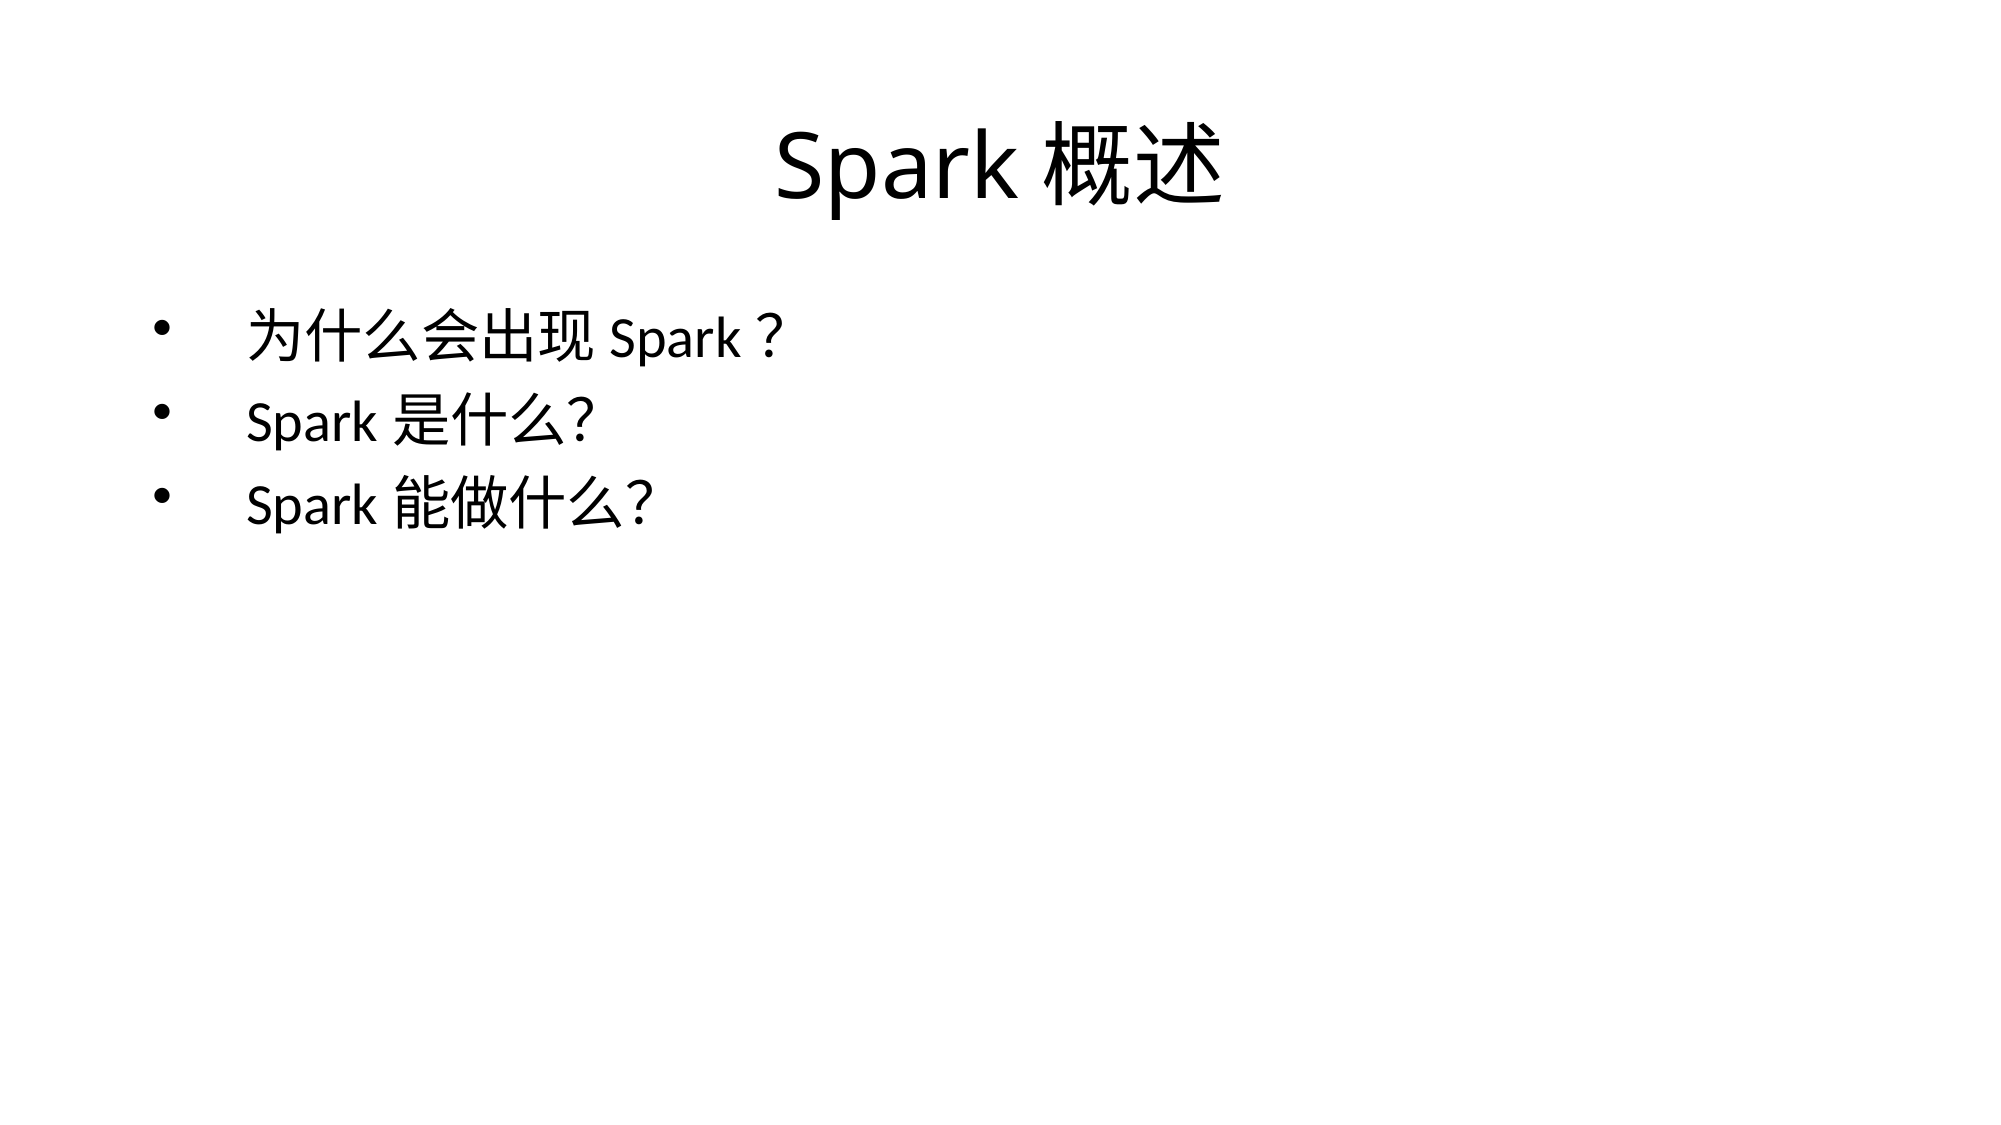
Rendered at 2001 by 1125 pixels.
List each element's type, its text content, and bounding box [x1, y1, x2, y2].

list 为什么会出现Spark？ Spark是什么？ Spark能做什么？ [137, 299, 1863, 1014]
title Spark概述 [137, 59, 1863, 278]
